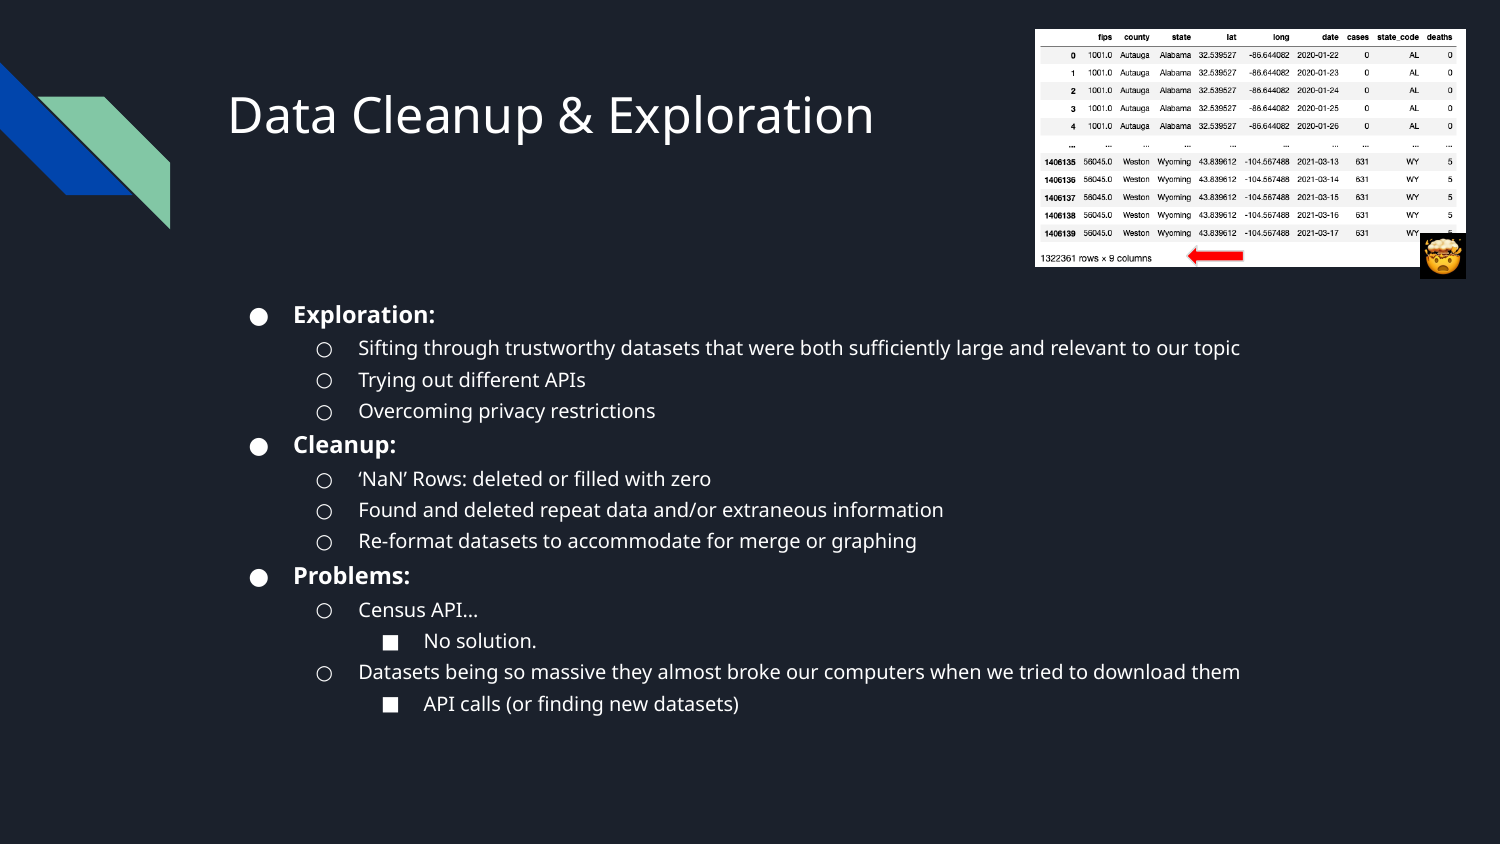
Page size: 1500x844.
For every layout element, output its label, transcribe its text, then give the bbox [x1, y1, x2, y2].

title Data Cleanup & Exploration [212, 64, 1030, 215]
list Exploration: Sifting through trustworthy datasets that were both sufficiently large and relevant to our topic Trying out different APIs Overcoming privacy restrictions Cleanup: ‘NaN’ Rows: deleted or filled with zero Found and deleted repeat data and/or extraneous information Re-format datasets to accommodate for merge or graphing Problems: Census API… No solution. Datasets being so massive they almost broke our computers when we tried to download them API calls (or finding new datasets) [212, 257, 1368, 735]
picture [1035, 29, 1466, 279]
